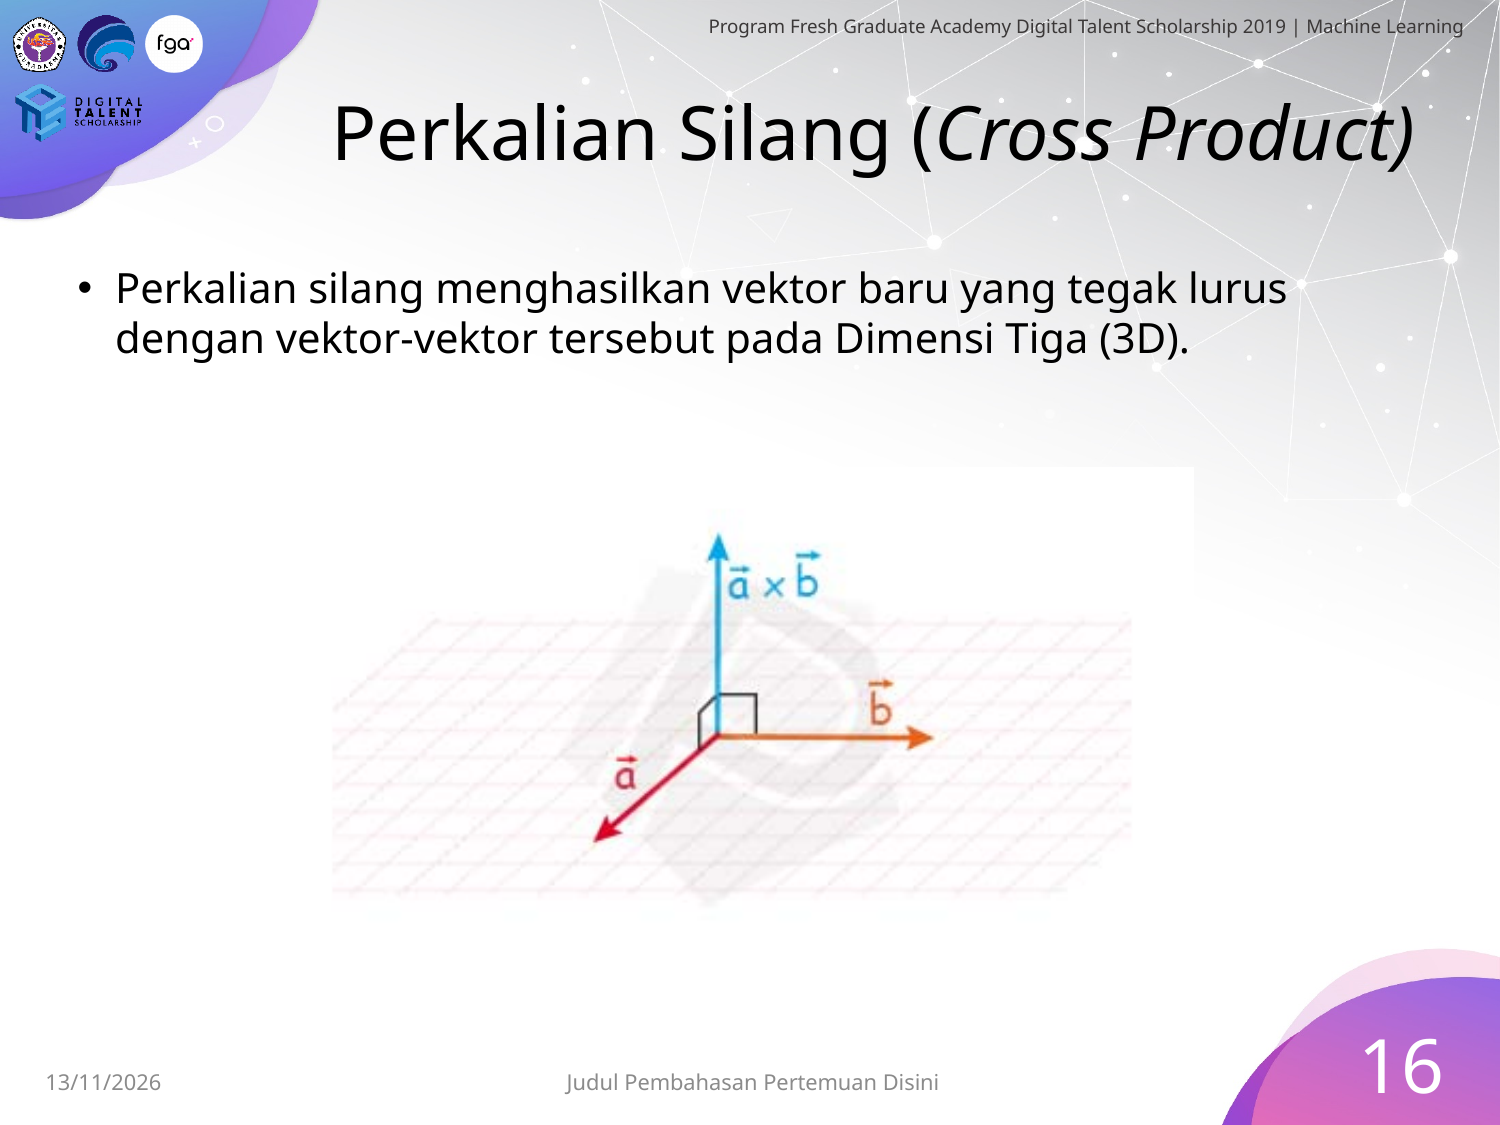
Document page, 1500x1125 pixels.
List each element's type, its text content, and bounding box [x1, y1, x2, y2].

slide_number 16 [1327, 1025, 1477, 1115]
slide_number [30, 1053, 272, 1114]
footer Judul Pembahasan Pertemuan Disini [386, 1053, 1121, 1114]
picture [0, 0, 1500, 1125]
title Perkalian Silang (Cross Product) [271, 66, 1477, 207]
text_box Perkalian silang menghasilkan vektor baru yang tegak lurus dengan vektor-vektor tersebut pada Dimensi Tiga (3D). [62, 232, 1444, 392]
